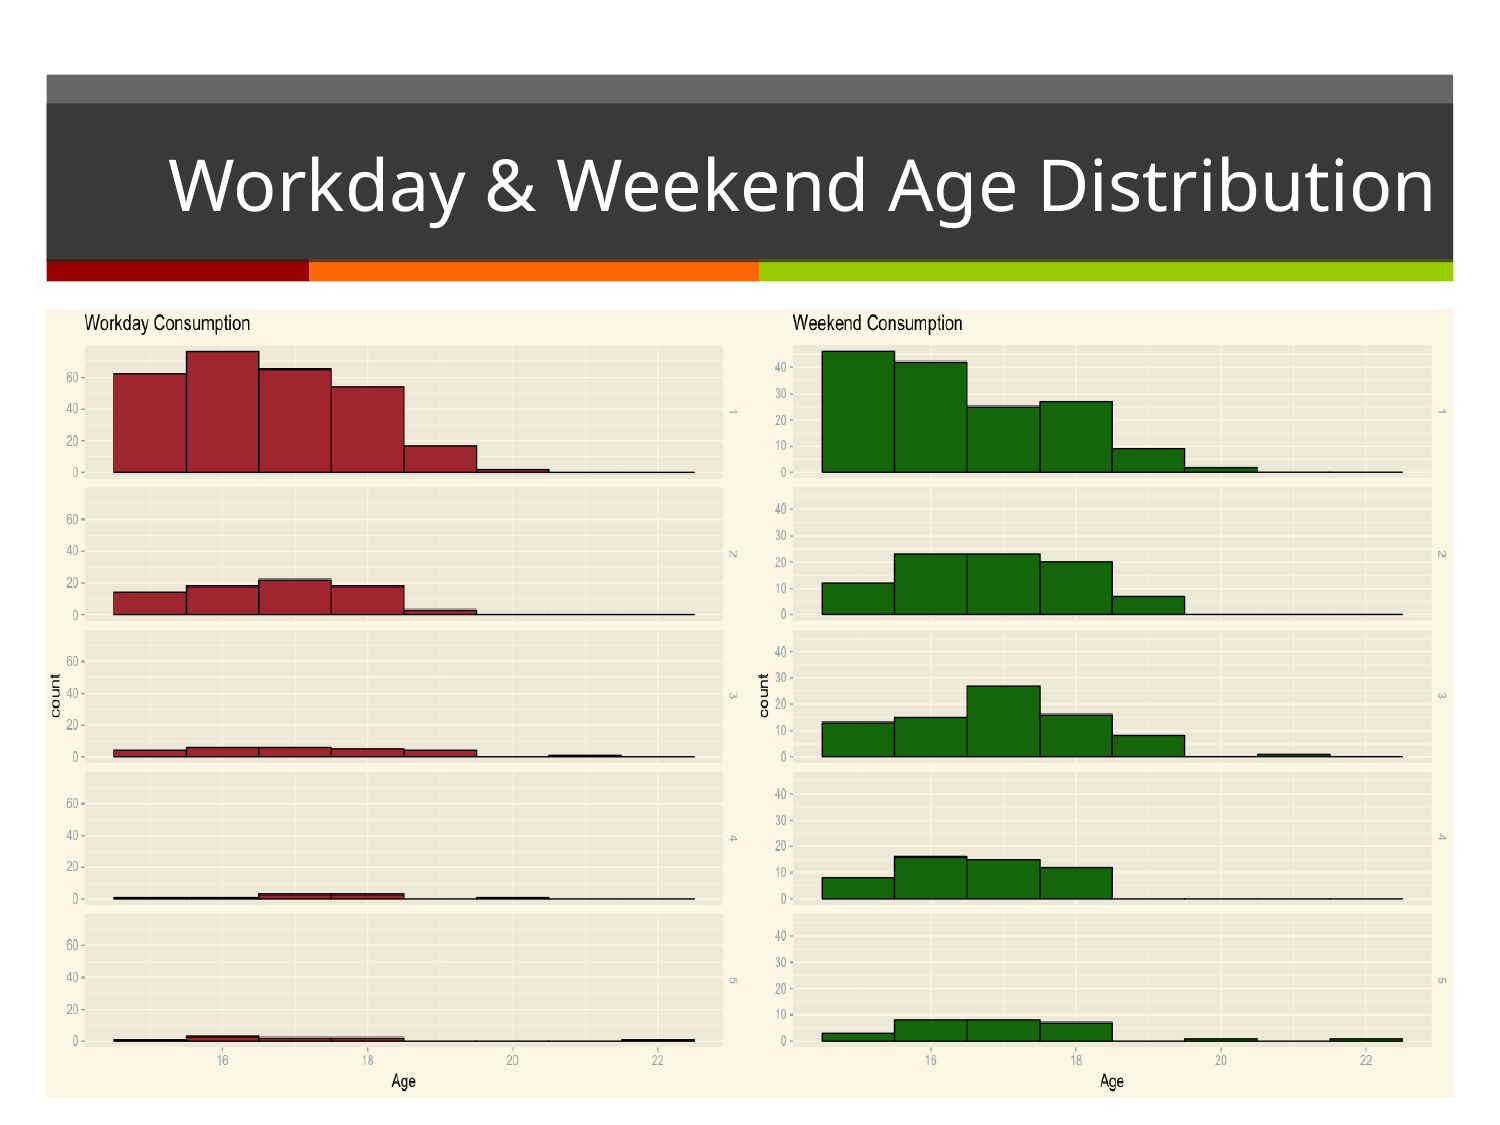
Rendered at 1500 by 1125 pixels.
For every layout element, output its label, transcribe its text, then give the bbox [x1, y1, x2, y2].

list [46, 308, 1454, 1099]
title Workday & Weekend Age Distribution [46, 103, 1454, 263]
